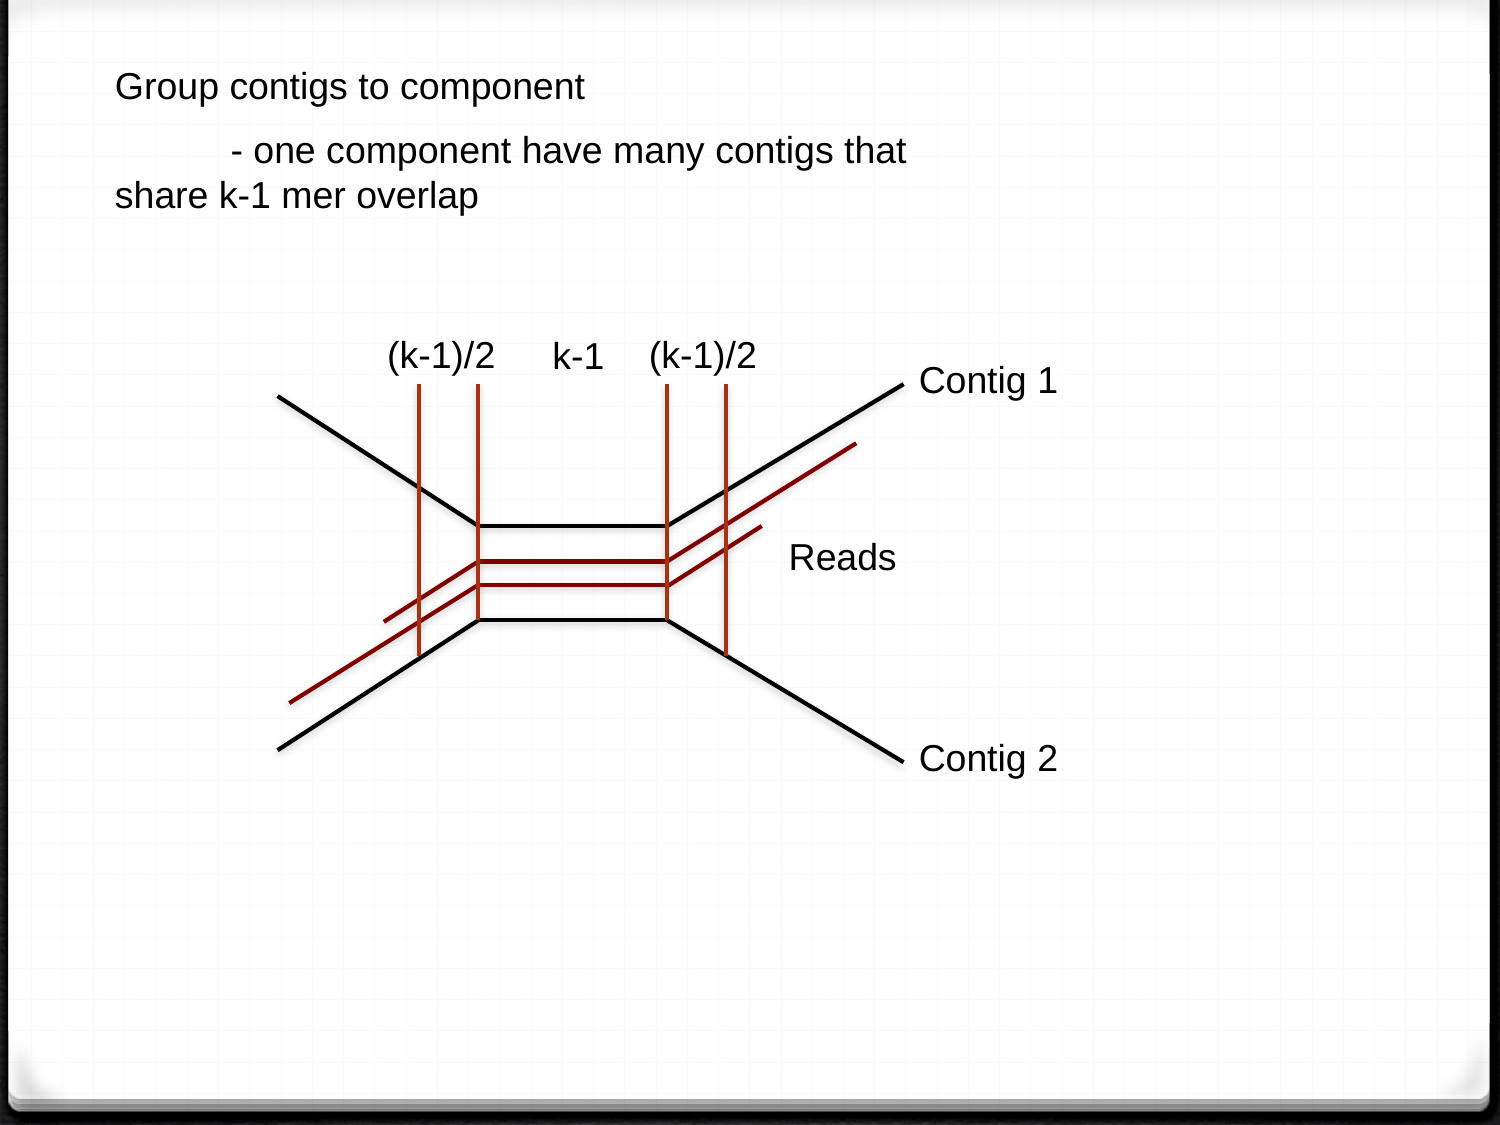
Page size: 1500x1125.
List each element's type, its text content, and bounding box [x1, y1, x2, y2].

text_box Group contigs to component - one component have many contigs that share k-1 mer overlap [100, 54, 928, 287]
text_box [277, 323, 1074, 788]
picture [0, 0, 1500, 1125]
